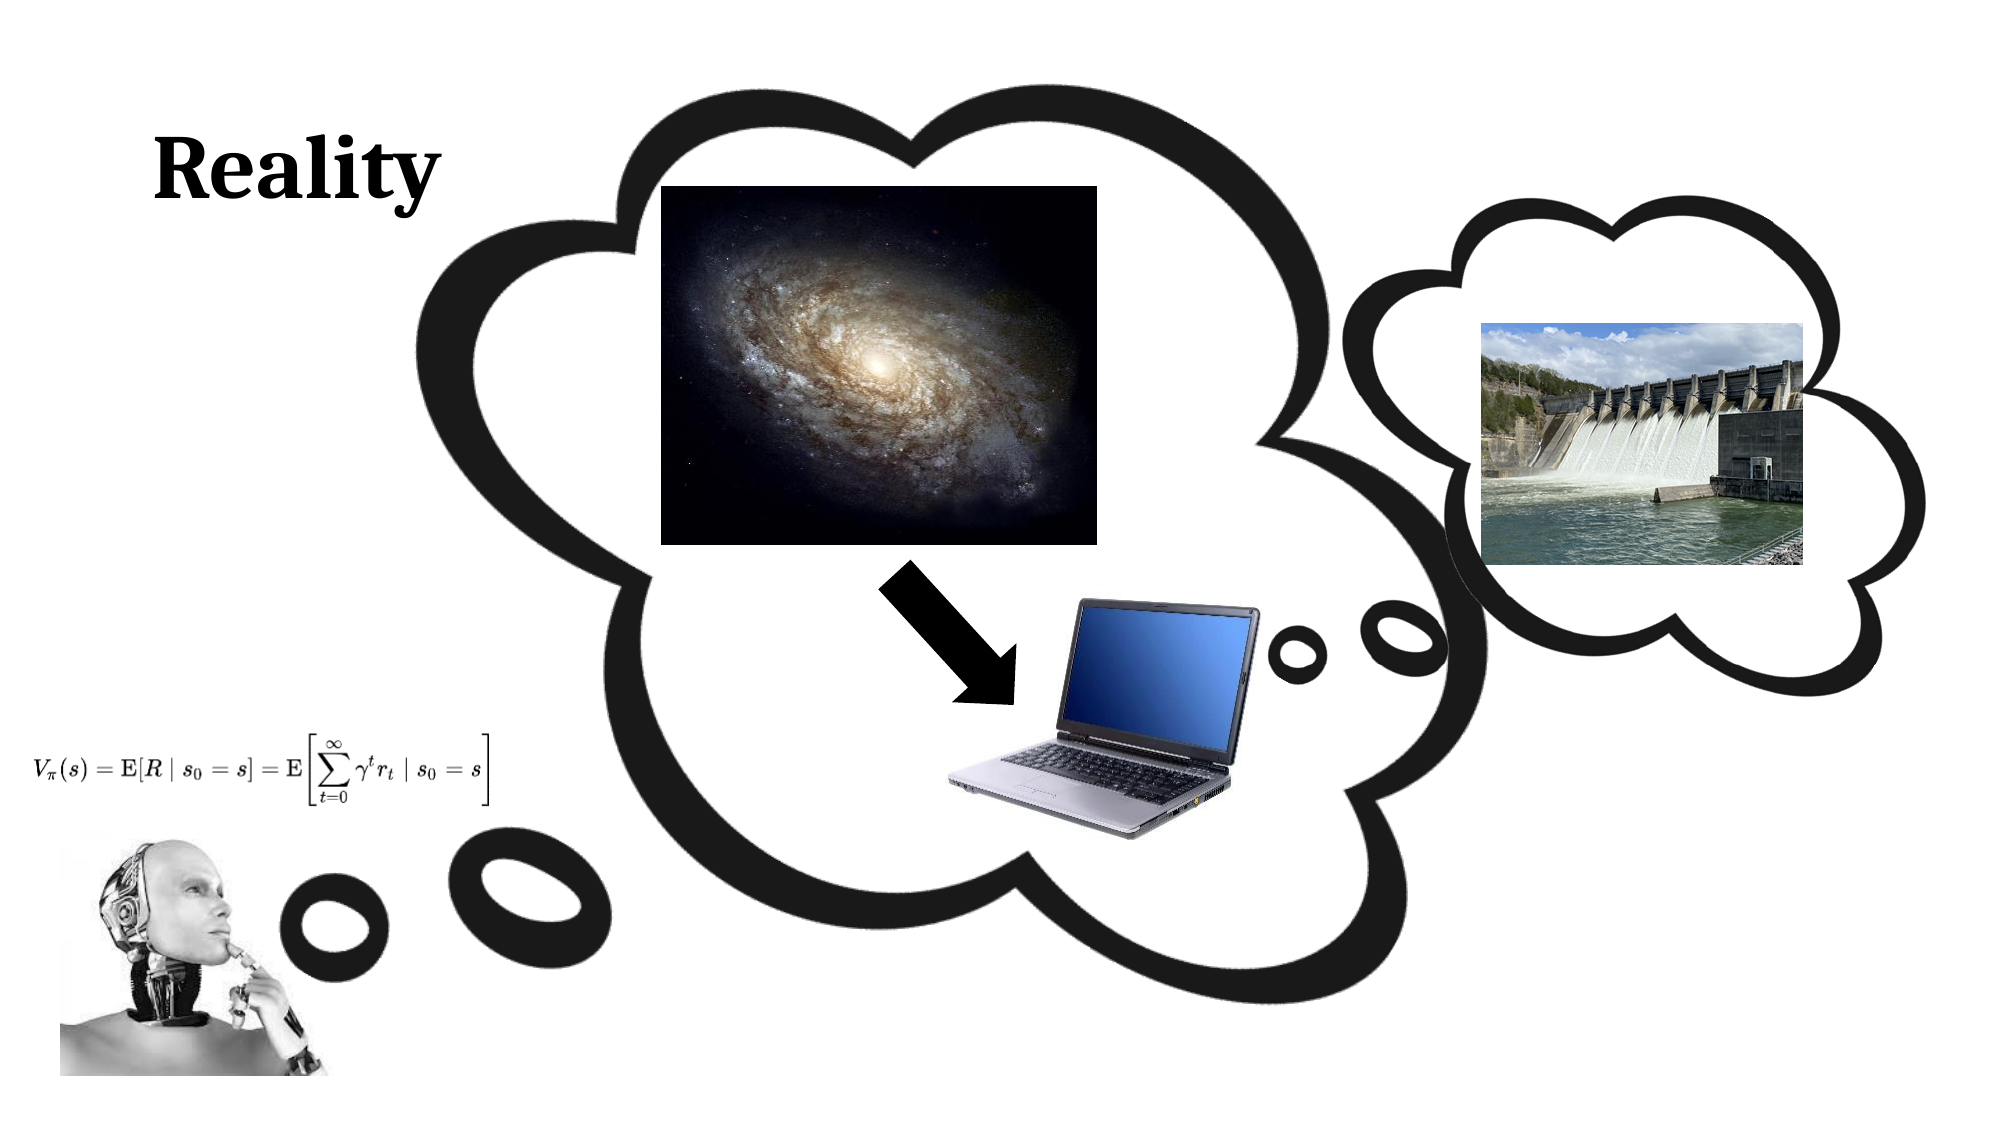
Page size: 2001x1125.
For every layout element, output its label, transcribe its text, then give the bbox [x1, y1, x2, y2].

title Reality [137, 59, 320, 278]
picture [10, 0, 2000, 1125]
